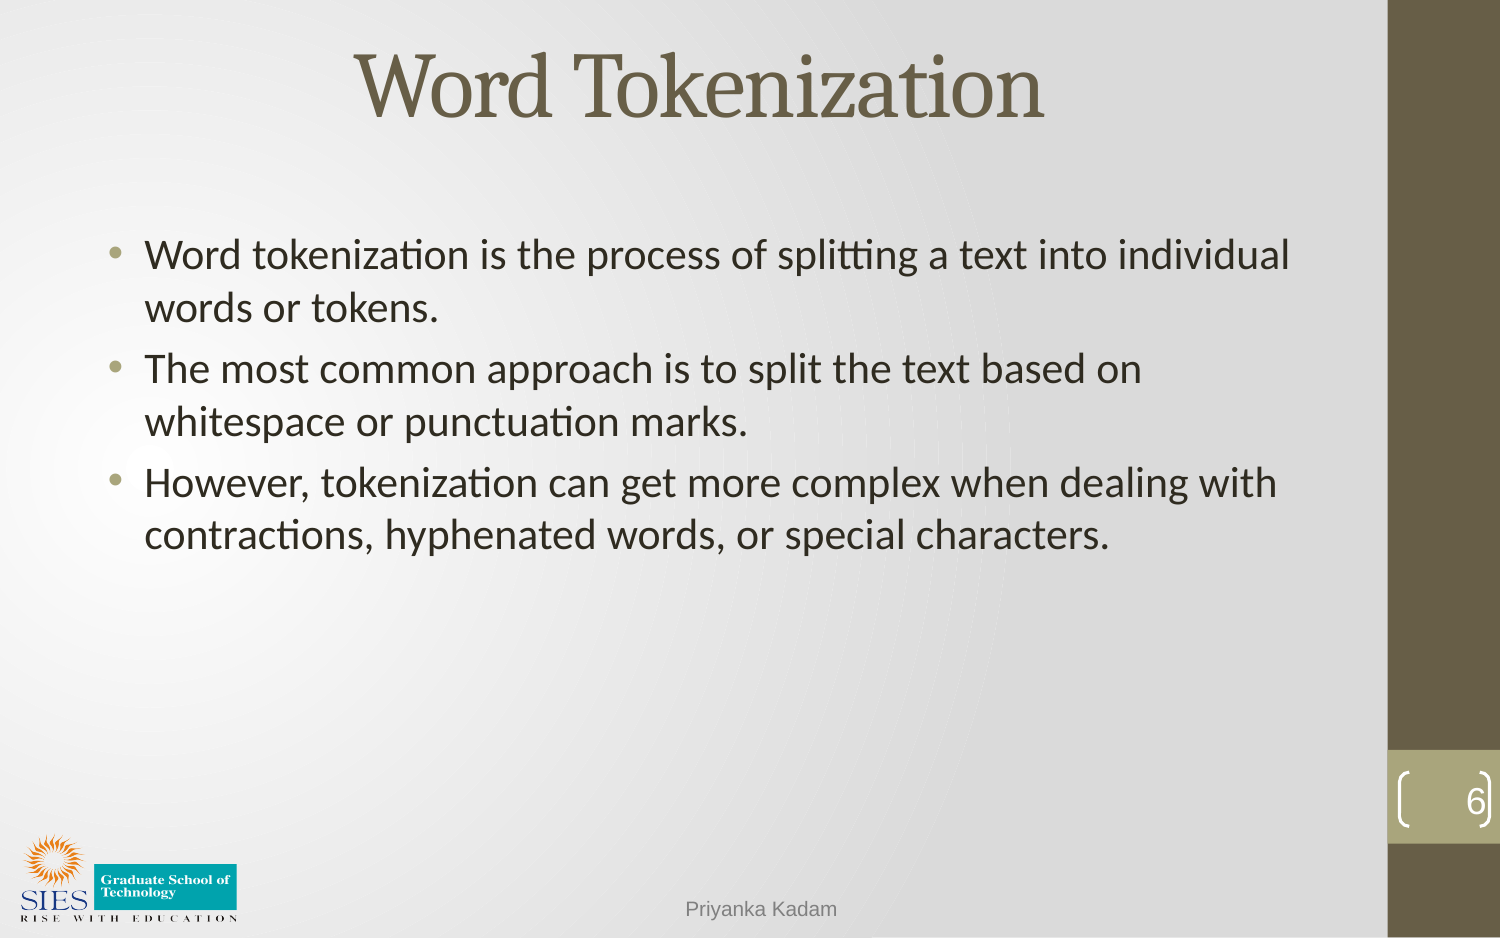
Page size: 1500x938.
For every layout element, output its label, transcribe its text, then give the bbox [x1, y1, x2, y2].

title Word Tokenization [75, 37, 1325, 124]
slide_number 6 [1397, 770, 1492, 828]
list Word tokenization is the process of splitting a text into individual words or tokens. The most common approach is to split the text based on whitespace or punctuation marks. However, tokenization can get more complex when dealing with contractions, hyphenated words, or special characters. [75, 218, 1325, 875]
picture [20, 832, 237, 922]
